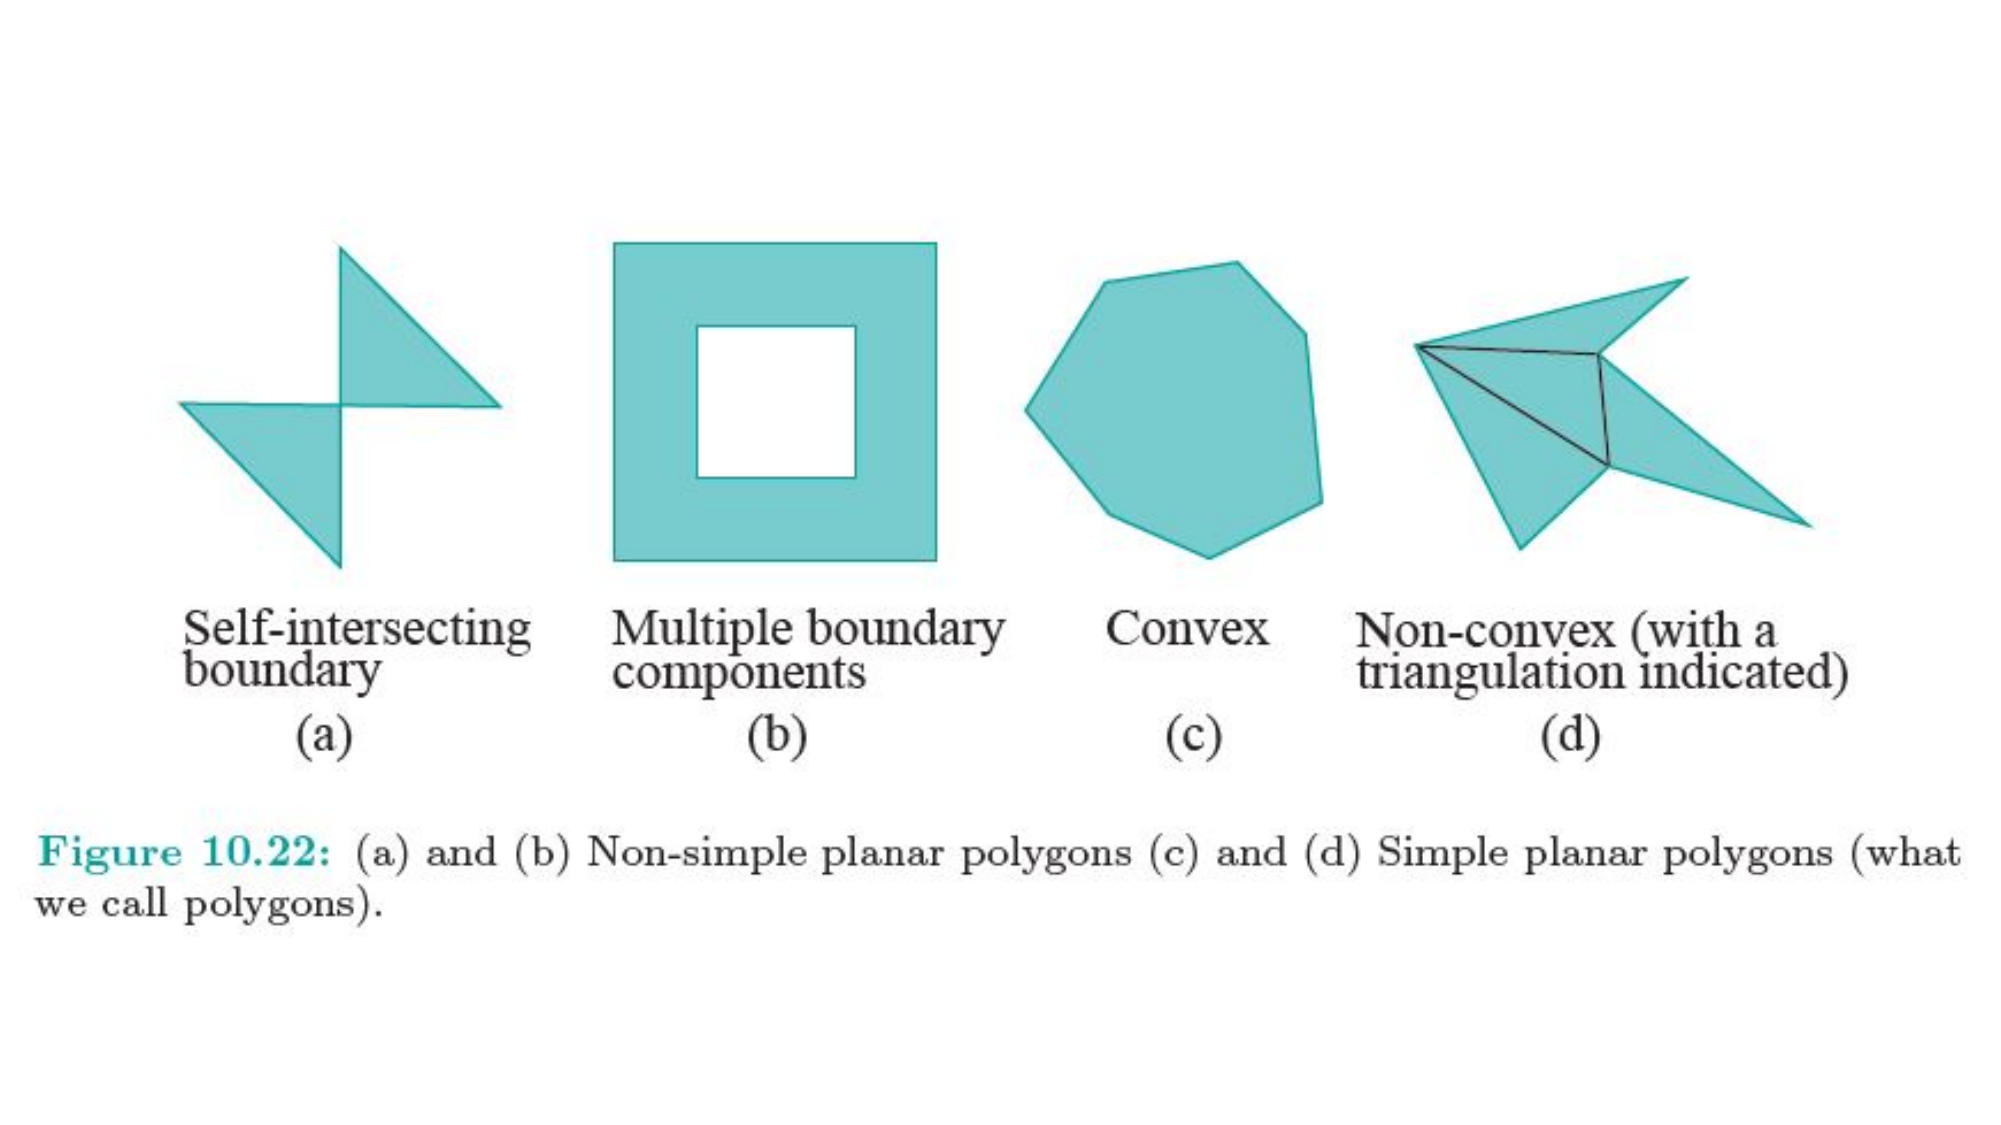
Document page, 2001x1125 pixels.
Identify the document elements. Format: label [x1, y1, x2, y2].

picture [0, 182, 2000, 942]
